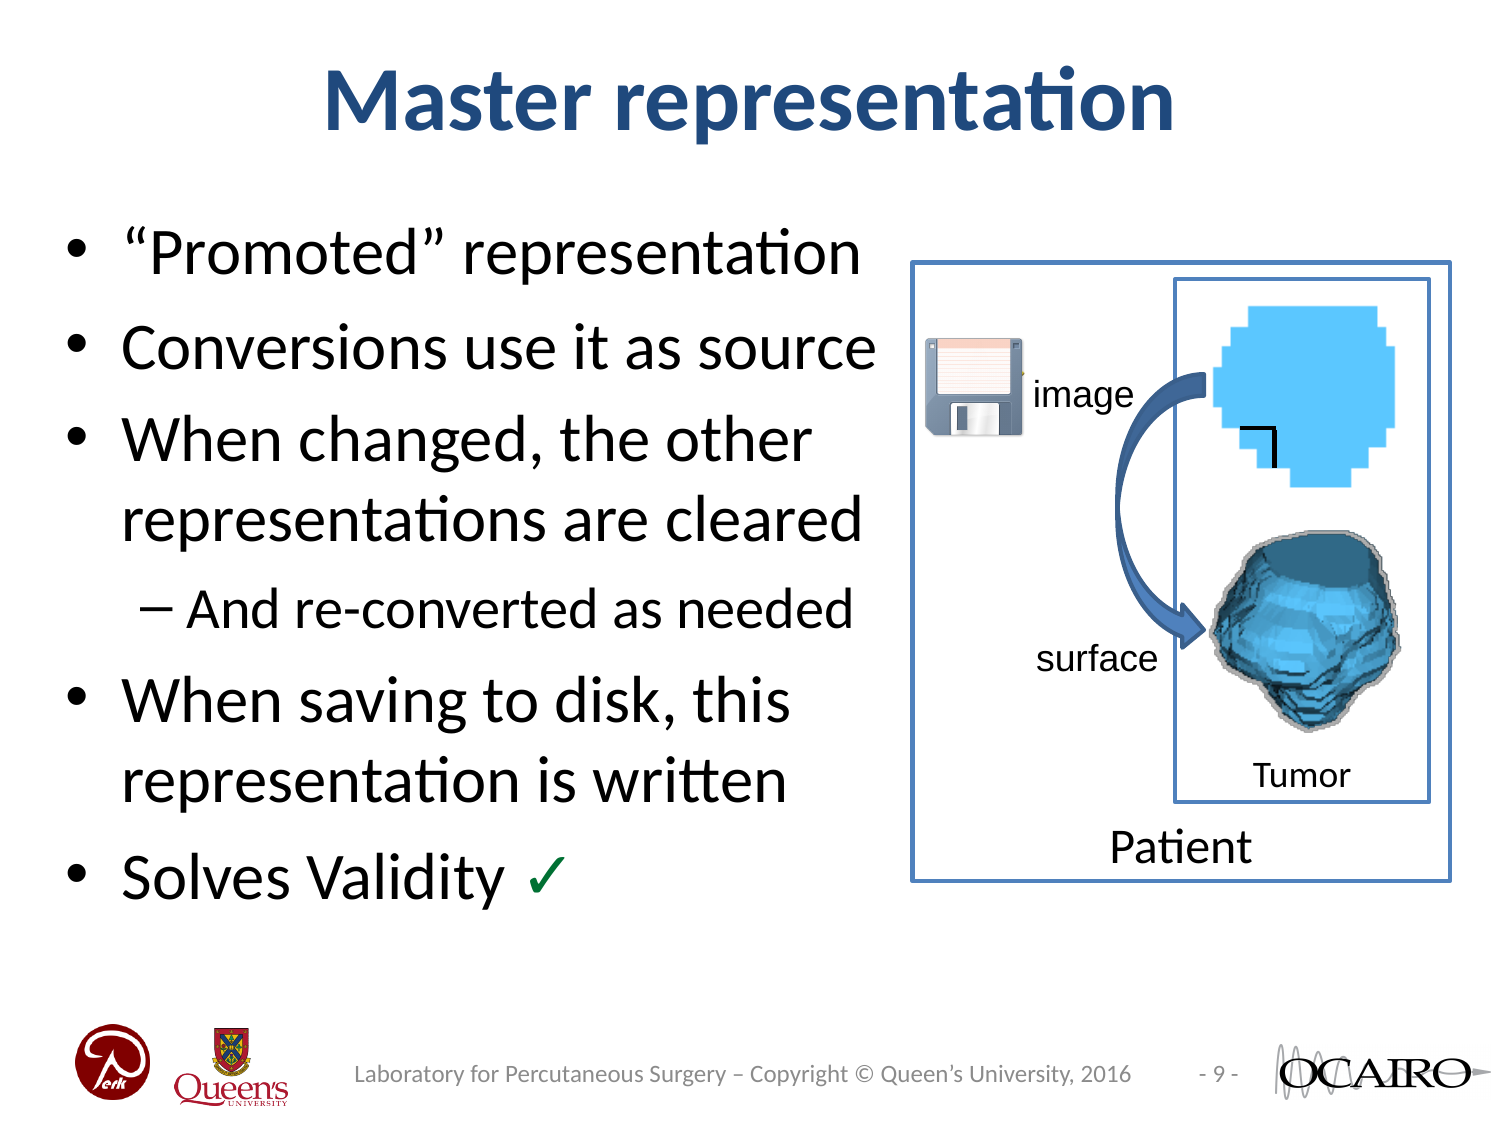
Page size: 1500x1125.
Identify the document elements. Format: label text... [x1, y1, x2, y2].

picture [1275, 1044, 1491, 1100]
text_box Conversions use it as source [50, 295, 900, 387]
picture [924, 337, 1026, 438]
text_box When saving to disk, this representation is written [50, 648, 900, 824]
slide_number - 9 - [1175, 1042, 1263, 1103]
footer Laboratory for Percutaneous Surgery – Copyright © Queen’s University, 2016 [312, 1042, 1175, 1103]
text_box surface [1021, 626, 1195, 687]
text_box Tumor [1173, 277, 1431, 804]
text_box [1115, 372, 1197, 650]
text_box And re-converted as needed [50, 562, 900, 648]
picture [174, 1028, 288, 1106]
text_box image [1030, 362, 1197, 423]
list “Promoted” representation [49, 199, 901, 311]
picture [1201, 524, 1410, 738]
picture [1203, 296, 1411, 501]
title Master representation [74, 0, 1426, 188]
picture [75, 1024, 150, 1100]
text_box When changed, the other representations are cleared [50, 387, 900, 562]
text_box Patient [910, 260, 1452, 883]
text_box Solves Validity ✓ [50, 824, 900, 920]
